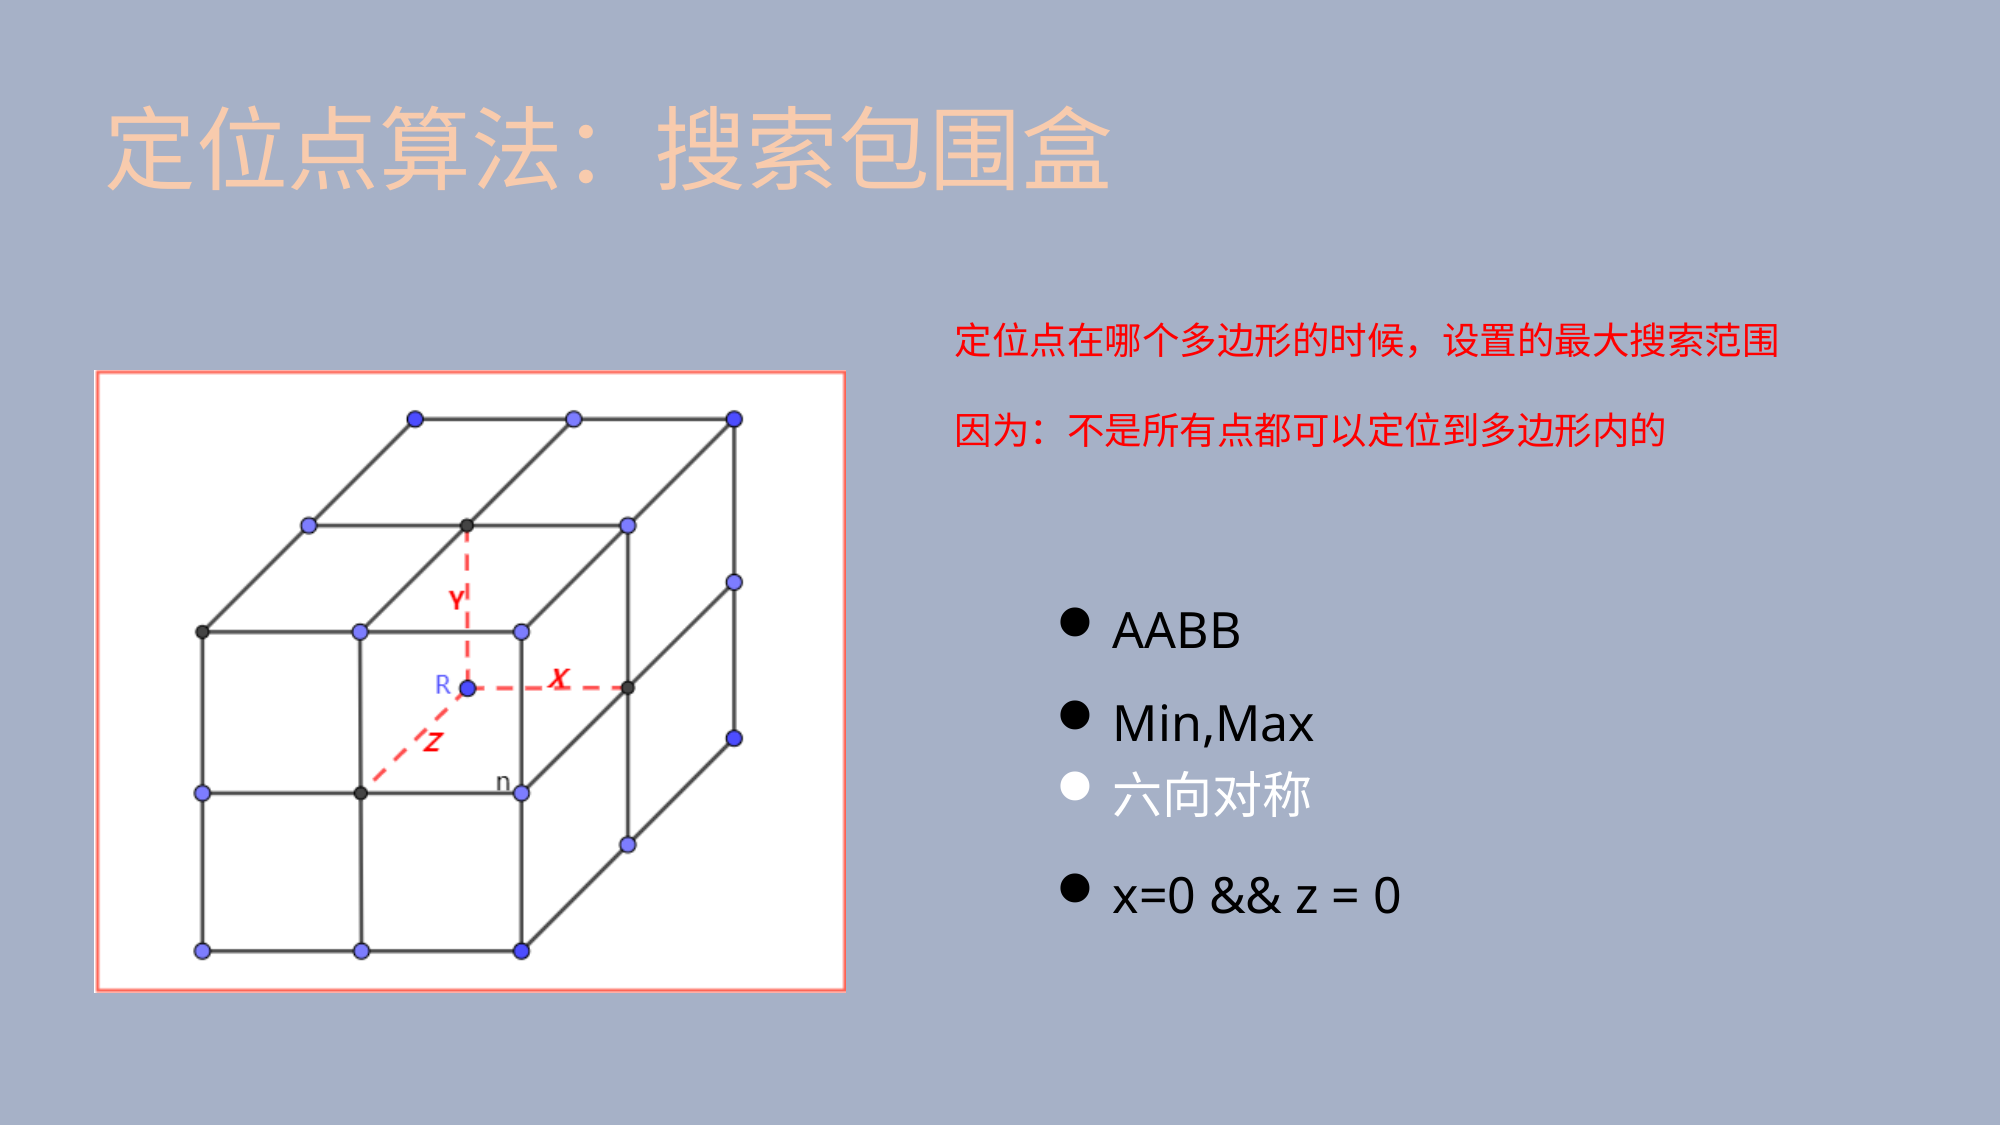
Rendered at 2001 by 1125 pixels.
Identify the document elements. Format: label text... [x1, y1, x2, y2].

title 定位点算法：搜索包围盒 [34, 43, 1185, 212]
text_box x=0 && z = 0 [1041, 782, 1493, 936]
text_box Min,Max [1041, 609, 1337, 754]
picture [94, 370, 846, 993]
text_box 定位点在哪个多边形的时候，设置的最大搜索范围 因为：不是所有点都可以定位到多边形内的 [940, 309, 1795, 460]
subtitle 六向对称 [1041, 695, 1426, 782]
text_box AABB [1041, 597, 1398, 679]
